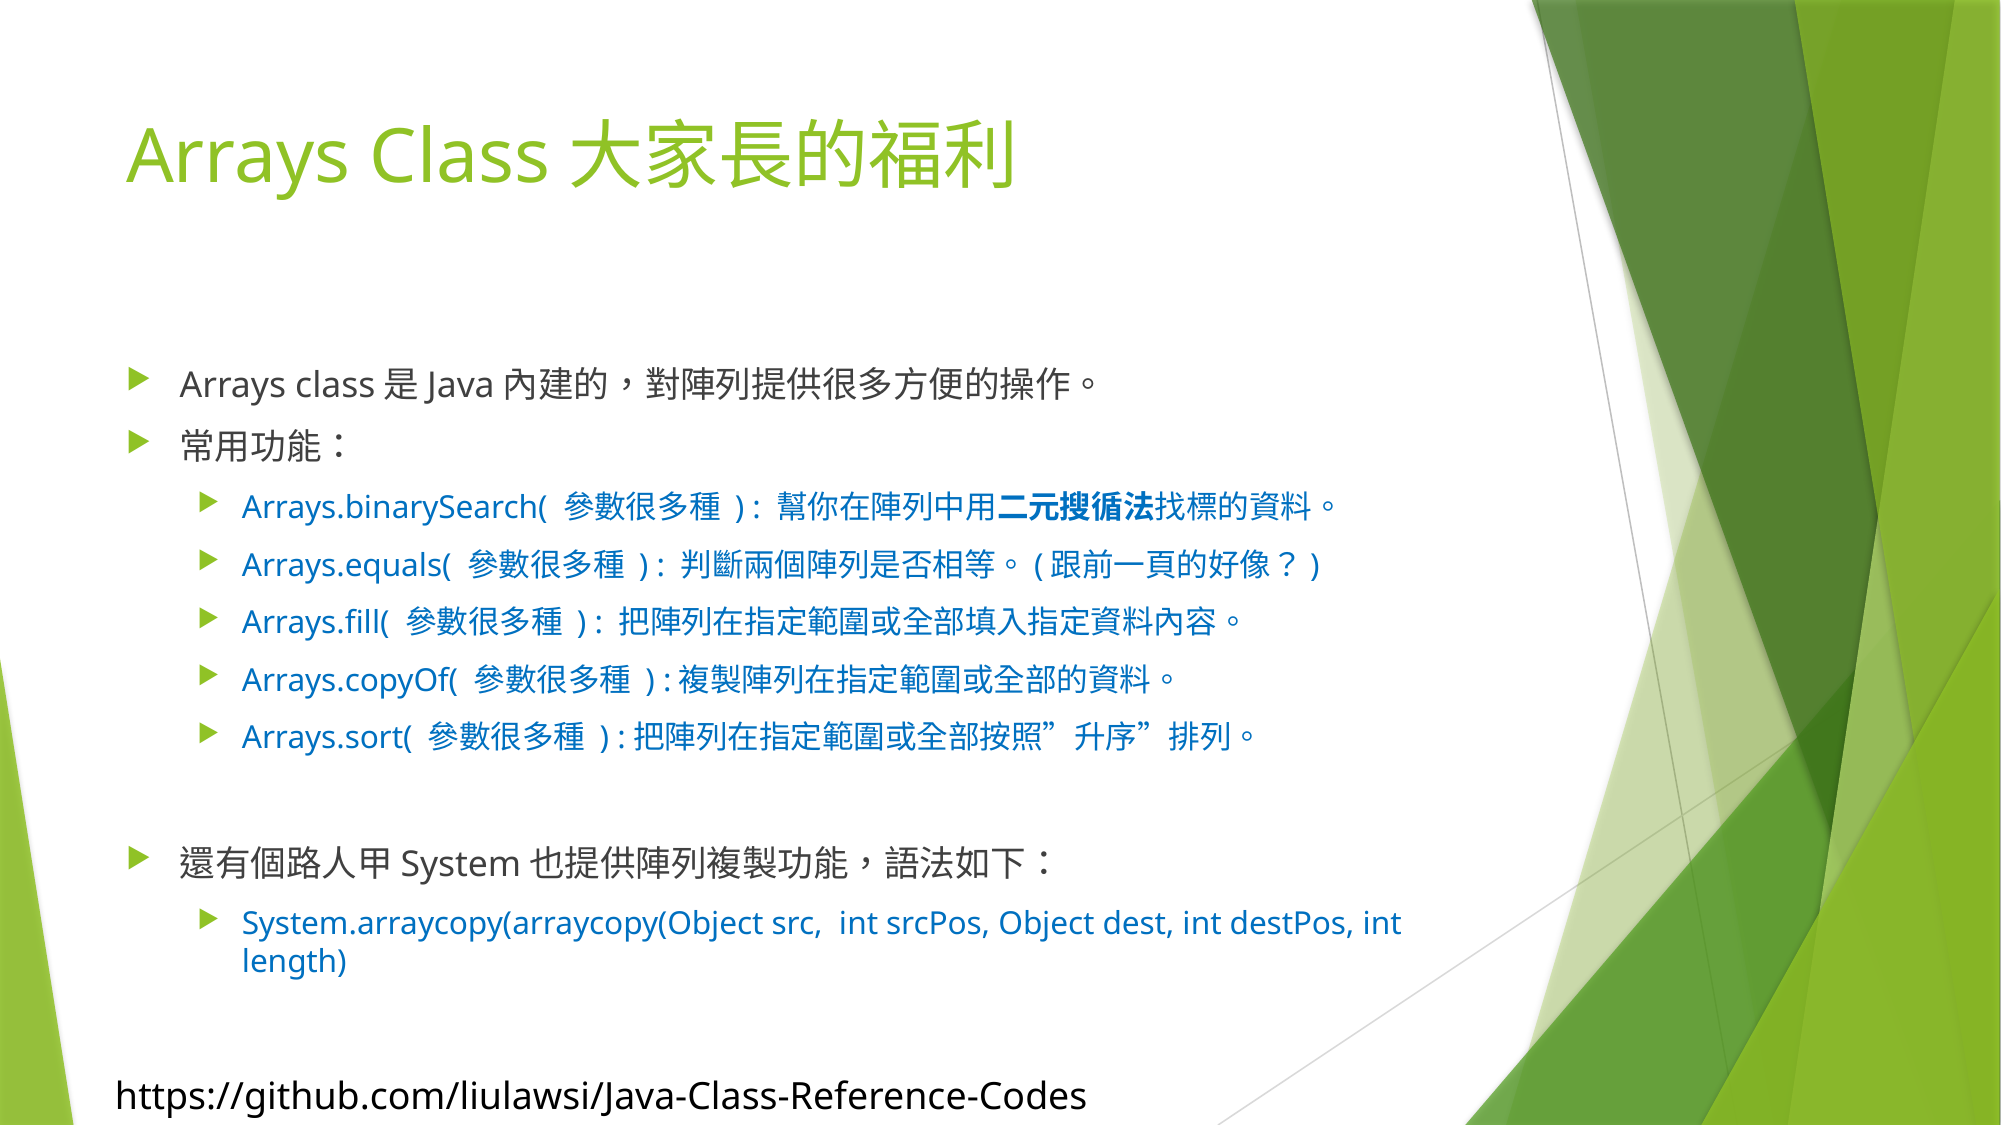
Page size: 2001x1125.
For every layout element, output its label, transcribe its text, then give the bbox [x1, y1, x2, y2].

title Arrays Class大家長的福利 [111, 99, 1522, 317]
list Arrays class是Java內建的，對陣列提供很多方便的操作。 常用功能： Arrays.binarySearch( 參數很多種 ) : 幫你在陣列中用二元搜循法找標的資料。 Arrays.equals( 參數很多種 ) : 判斷兩個陣列是否相等。(跟前一頁的好像？) Arrays.fill( 參數很多種 ) : 把陣列在指定範圍或全部填入指定資料內容。 Arrays.copyOf( 參數很多種 ) :複製陣列在指定範圍或全部的資料。 Arrays.sort( 參數很多種 ) :把陣列在指定範圍或全部按照”升序”排列。 還有個路人甲System也提供陣列複製功能，語法如下： System.arraycopy(arraycopy(Object src, int srcPos, Object dest, int destPos, int length) [111, 354, 1522, 992]
